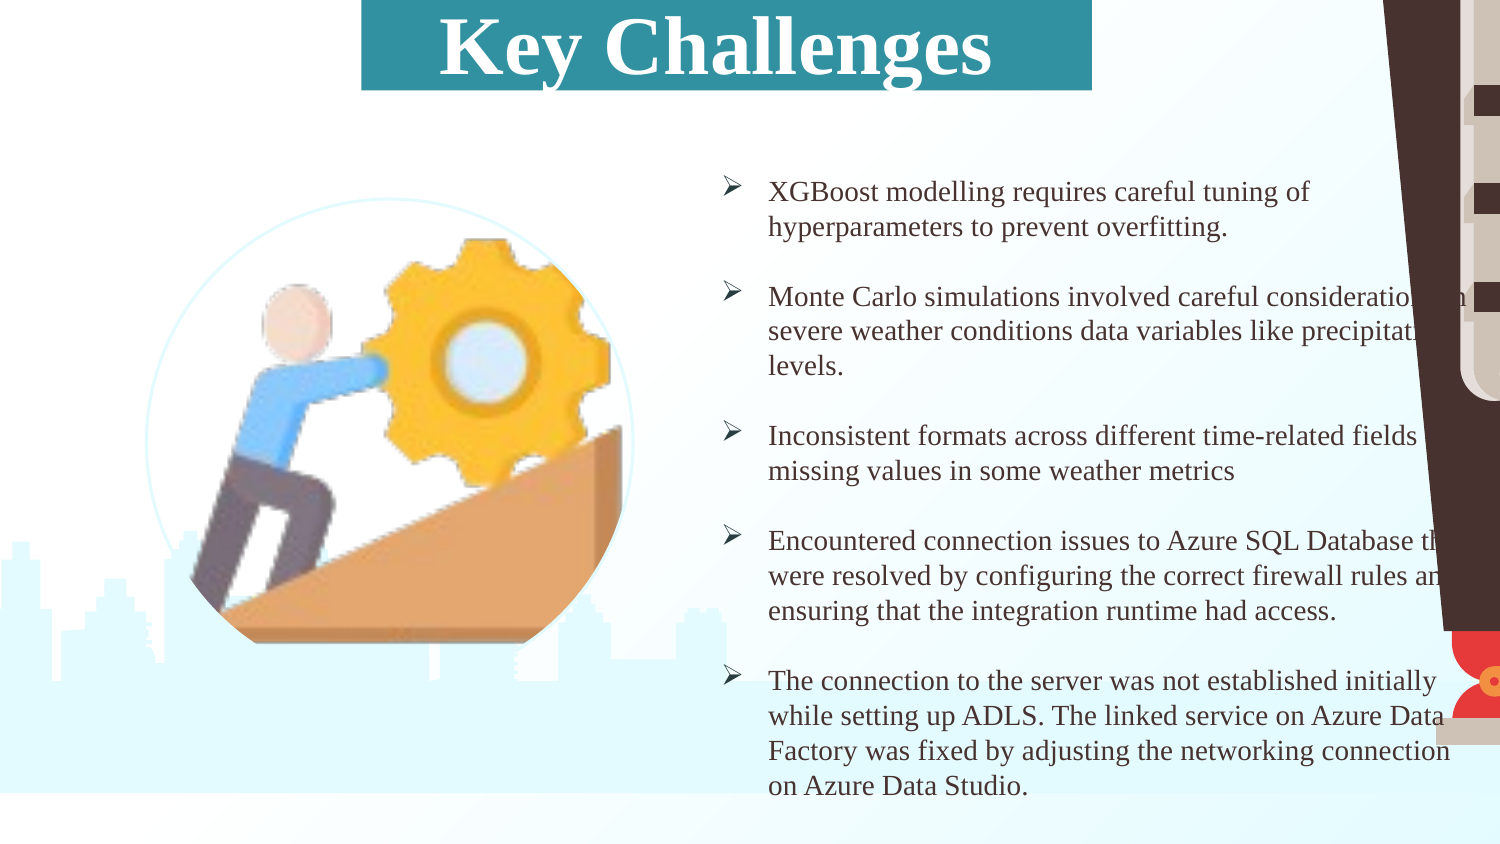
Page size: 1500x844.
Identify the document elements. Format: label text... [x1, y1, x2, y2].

picture [146, 198, 634, 686]
text_box Key Challenges [361, 0, 1092, 91]
list XGBoost modelling requires careful tuning of hyperparameters to prevent overfitting. Monte Carlo simulations involved careful considerations in severe weather conditions data variables like precipitation levels. Inconsistent formats across different time-related fields and missing values in some weather metrics Encountered connection issues to Azure SQL Database that were resolved by configuring the correct firewall rules and ensuring that the integration runtime had access. The connection to the server was not established initially while setting up ADLS. The linked service on Azure Data Factory was fixed by adjusting the networking connection on Azure Data Studio. [706, 121, 1500, 844]
